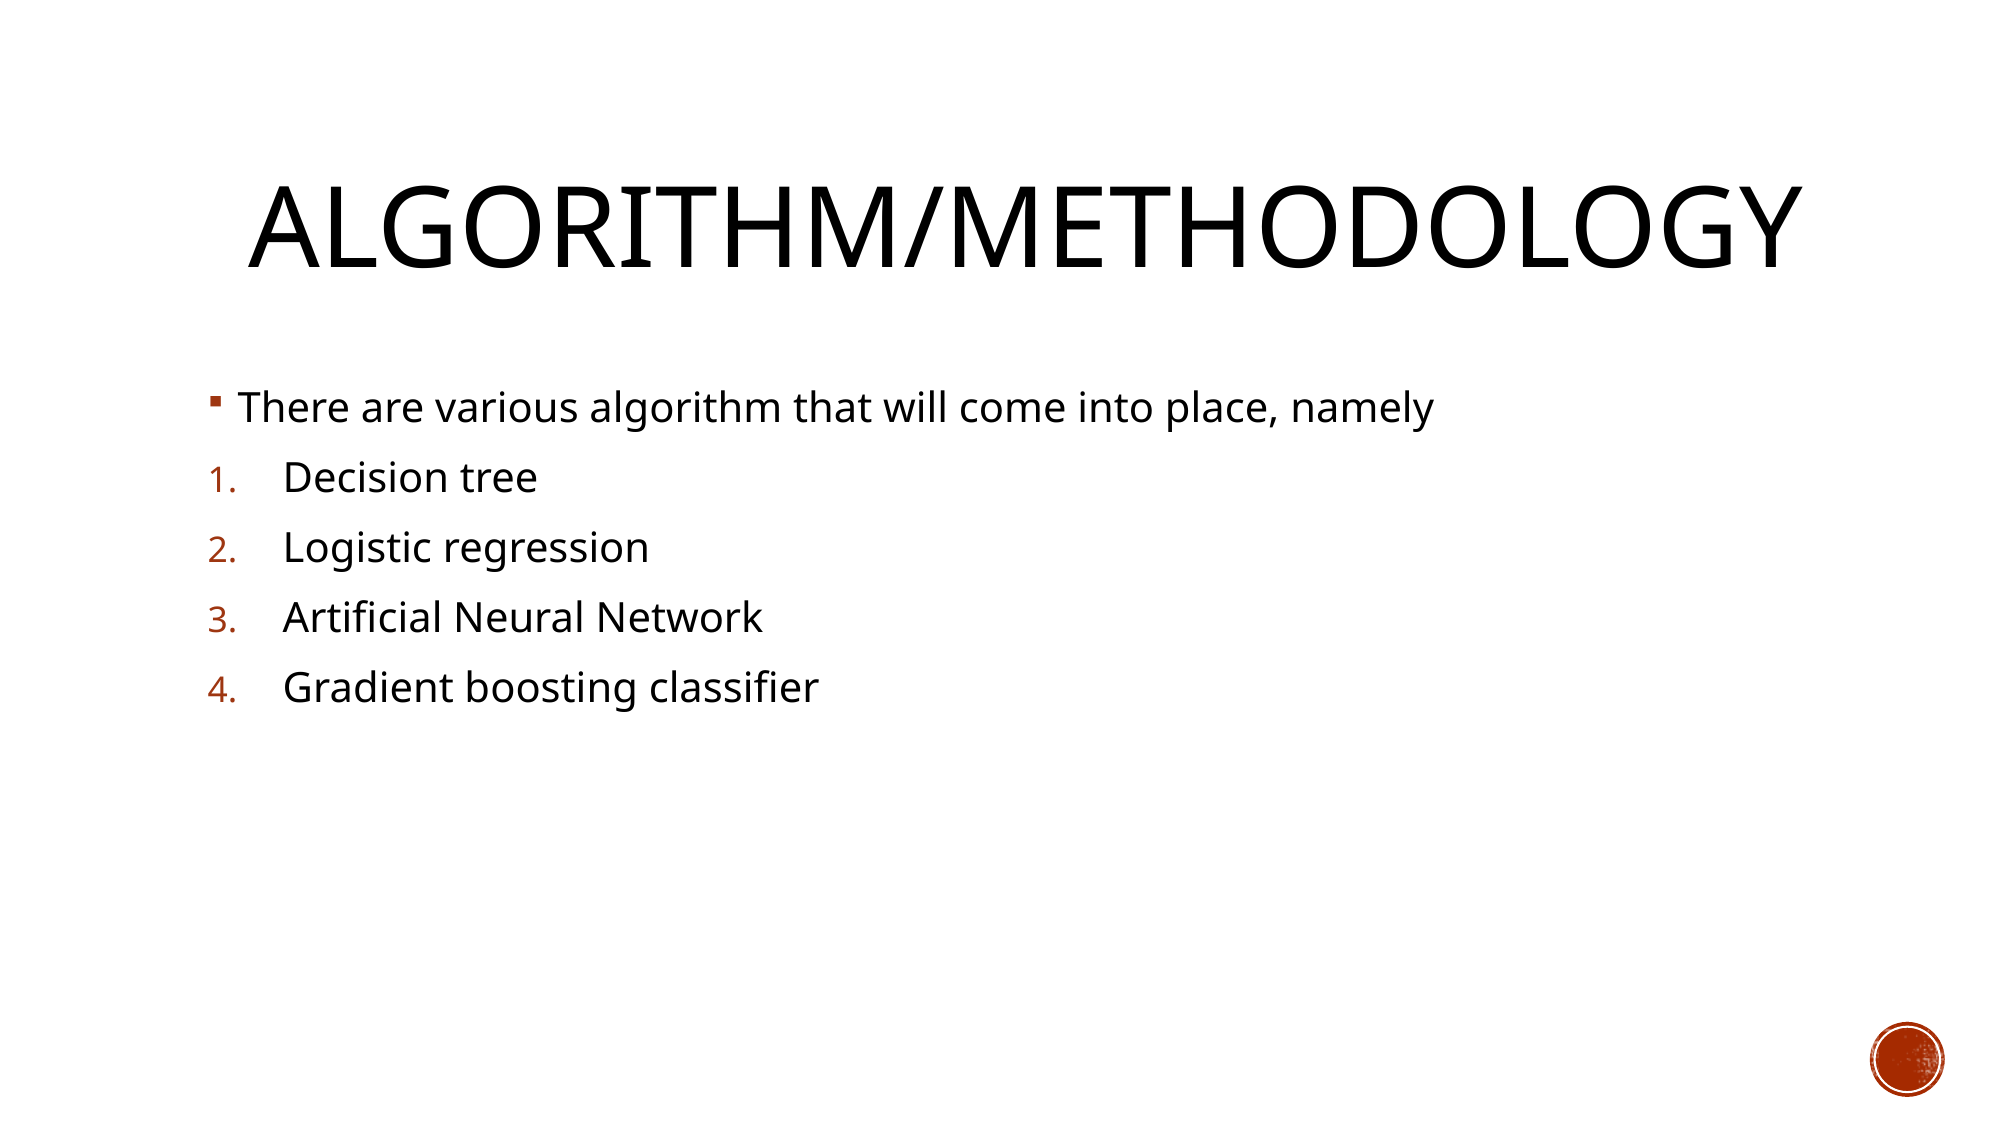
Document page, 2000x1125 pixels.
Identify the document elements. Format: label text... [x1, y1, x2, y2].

list There are various algorithm that will come into place, namely Decision tree Logistic regression Artificial Neural Network Gradient boosting classifier [192, 379, 1859, 1113]
title Algorithm/Methodology [192, 149, 1859, 313]
